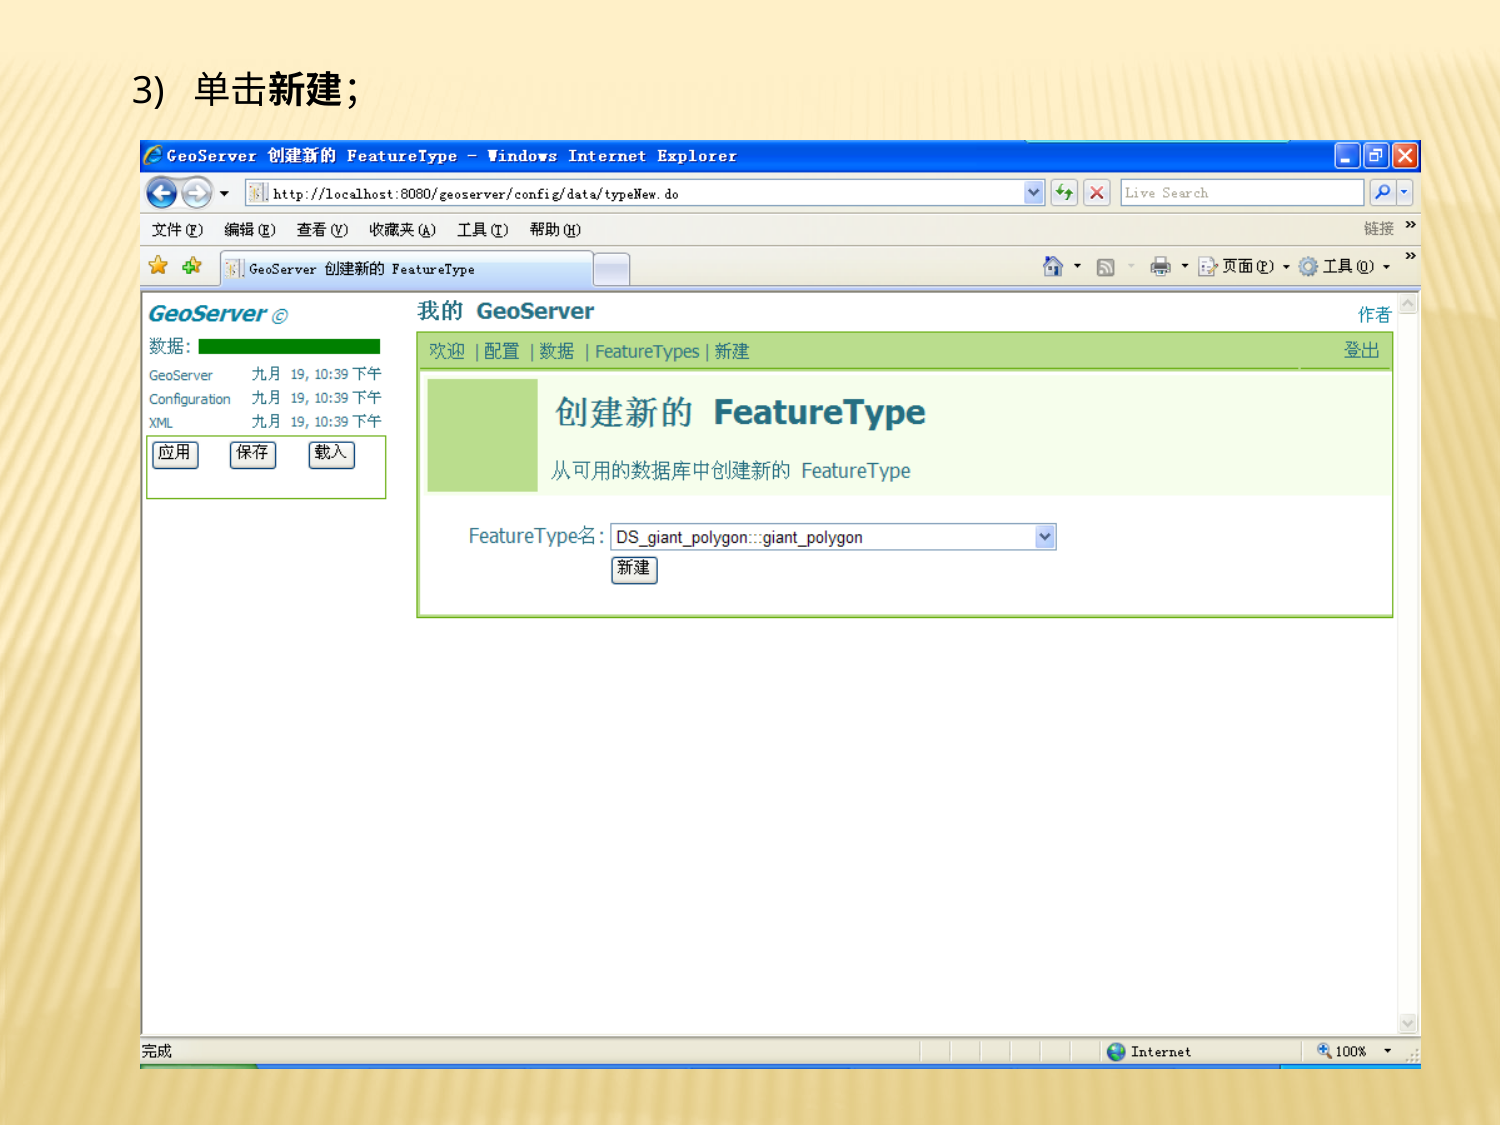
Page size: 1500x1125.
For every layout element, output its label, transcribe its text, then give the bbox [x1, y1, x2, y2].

text_box 3) 单击新建； [117, 58, 1231, 119]
picture [140, 140, 1421, 1069]
